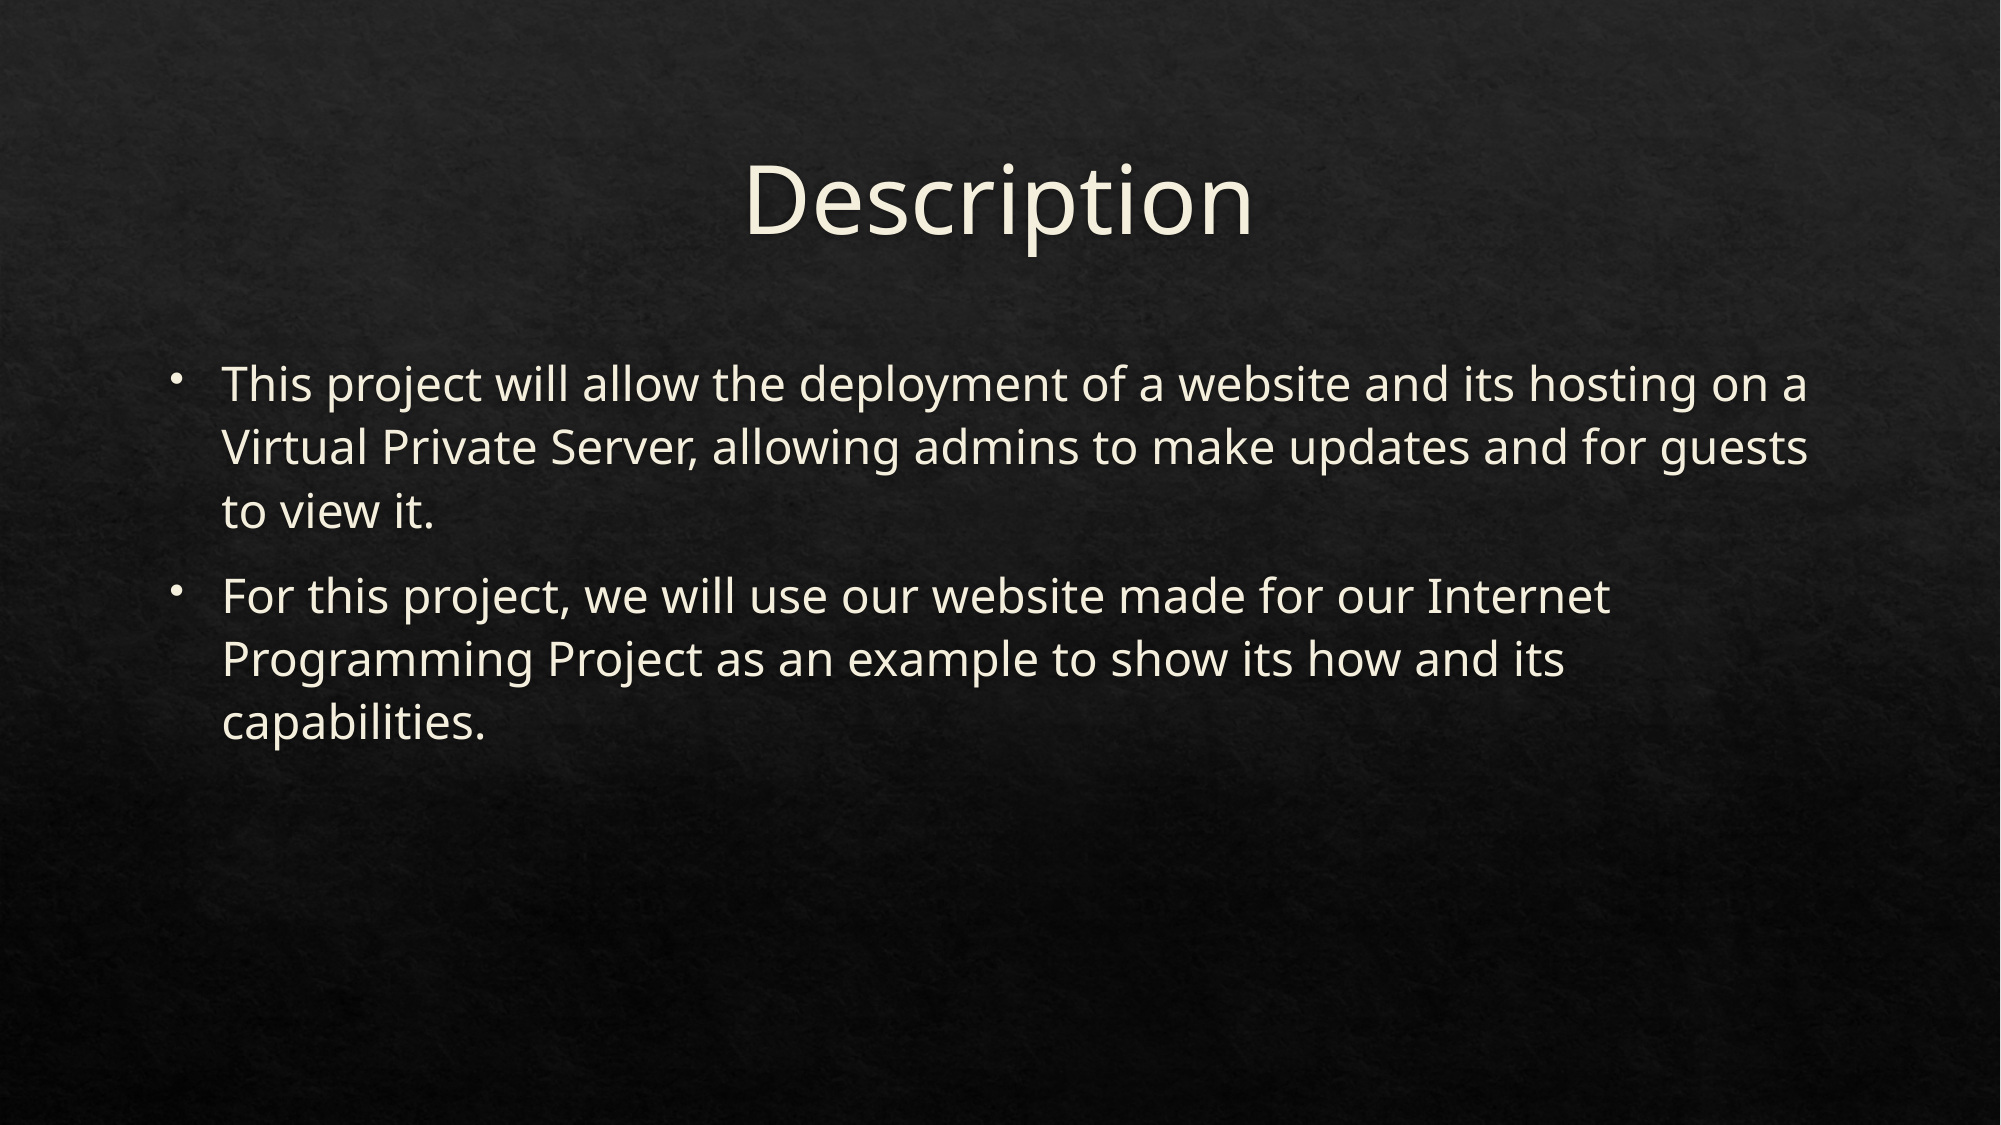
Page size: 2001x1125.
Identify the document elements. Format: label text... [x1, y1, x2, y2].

title Description [149, 99, 1849, 307]
list This project will allow the deployment of a website and its hosting on a Virtual Private Server, allowing admins to make updates and for guests to view it. For this project, we will use our website made for our Internet Programming Project as an example to show its how and its capabilities. [149, 340, 1849, 950]
